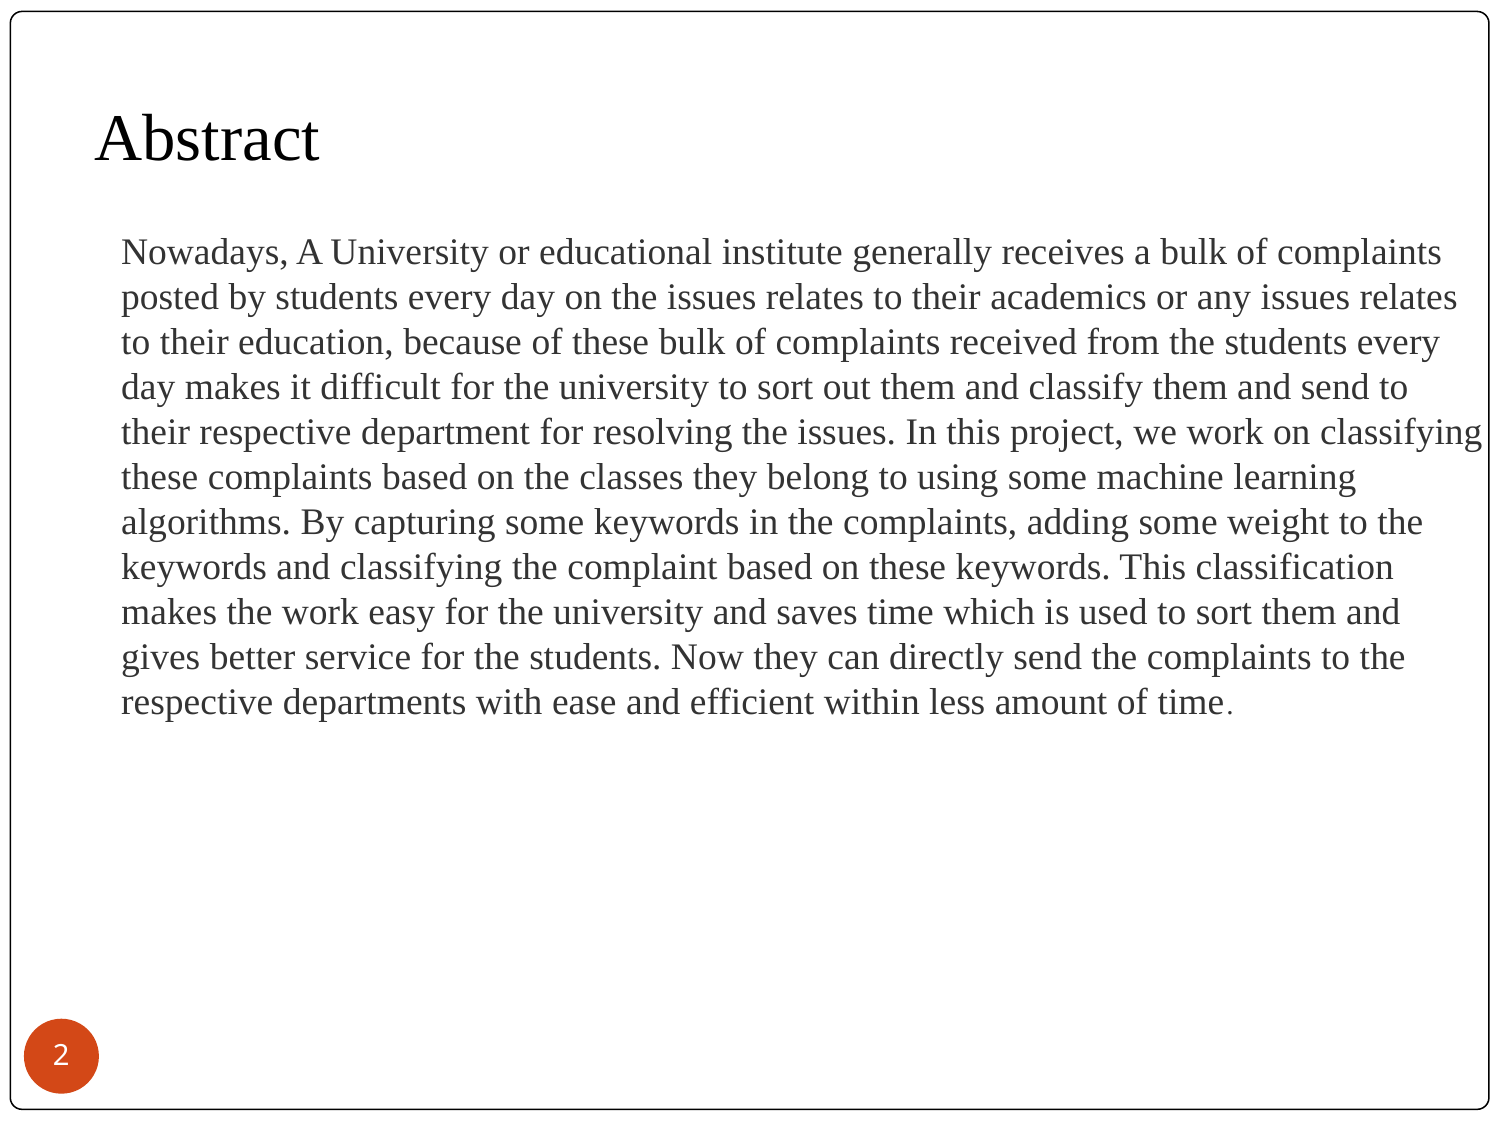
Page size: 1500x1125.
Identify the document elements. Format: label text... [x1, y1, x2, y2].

text_box Abstract [79, 86, 336, 181]
text_box Nowadays, A University or educational institute generally receives a bulk of complaints posted by students every day on the issues relates to their academics or any issues relates to their education, because of these bulk of complaints received from the students every day makes it difficult for the university to sort out them and classify them and send to their respective department for resolving the issues. In this project, we work on classifying these complaints based on the classes they belong to using some machine learning algorithms. By capturing some keywords in the complaints, adding some weight to the keywords and classifying the complaint based on these keywords. This classification makes the work easy for the university and saves time which is used to sort them and gives better service for the students. Now they can directly send the complaints to the respective departments with ease and efficient within less amount of time. [106, 219, 1500, 730]
slide_number 2 [23, 1018, 99, 1094]
